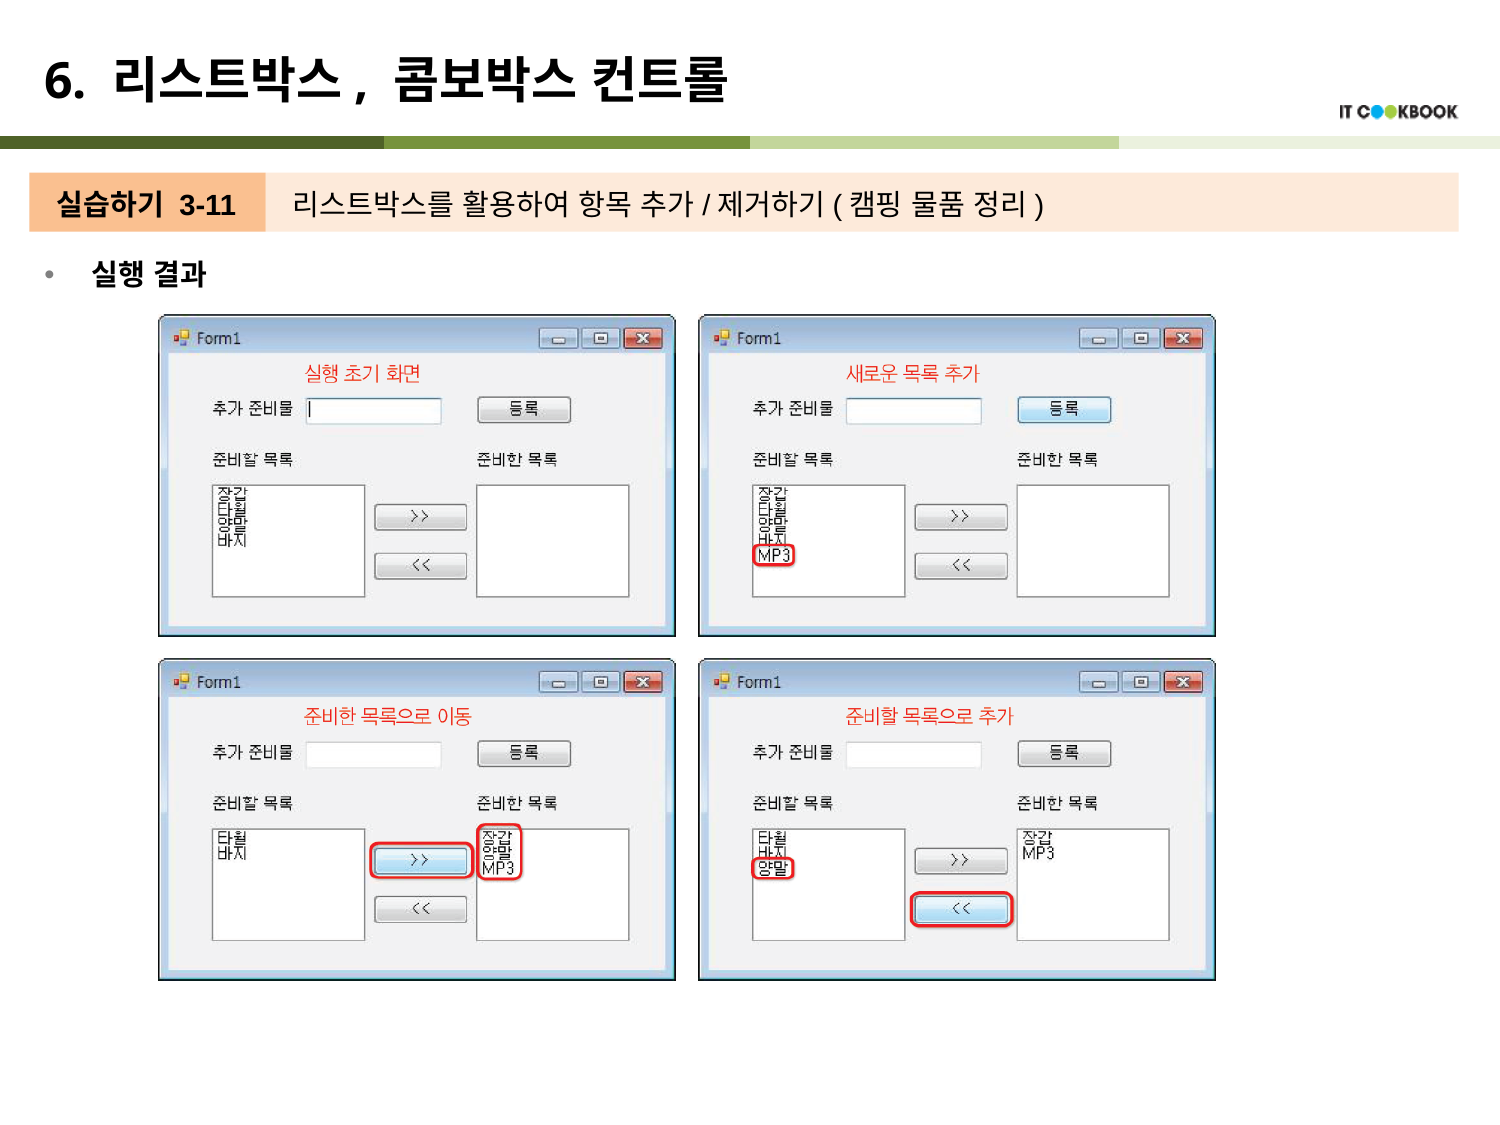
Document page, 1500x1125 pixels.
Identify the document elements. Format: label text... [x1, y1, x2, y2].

text_box 리스트박스를 활용하여 항목 추가/제거하기(캠핑 물품 정리) [277, 144, 739, 263]
text_box 실습하기 3-11 [41, 144, 248, 263]
picture [1340, 105, 1459, 120]
list 실행 결과 [29, 231, 1459, 1095]
title 6. 리스트박스, 콤보박스 컨트롤 [29, 32, 1312, 124]
picture [138, 302, 1229, 995]
